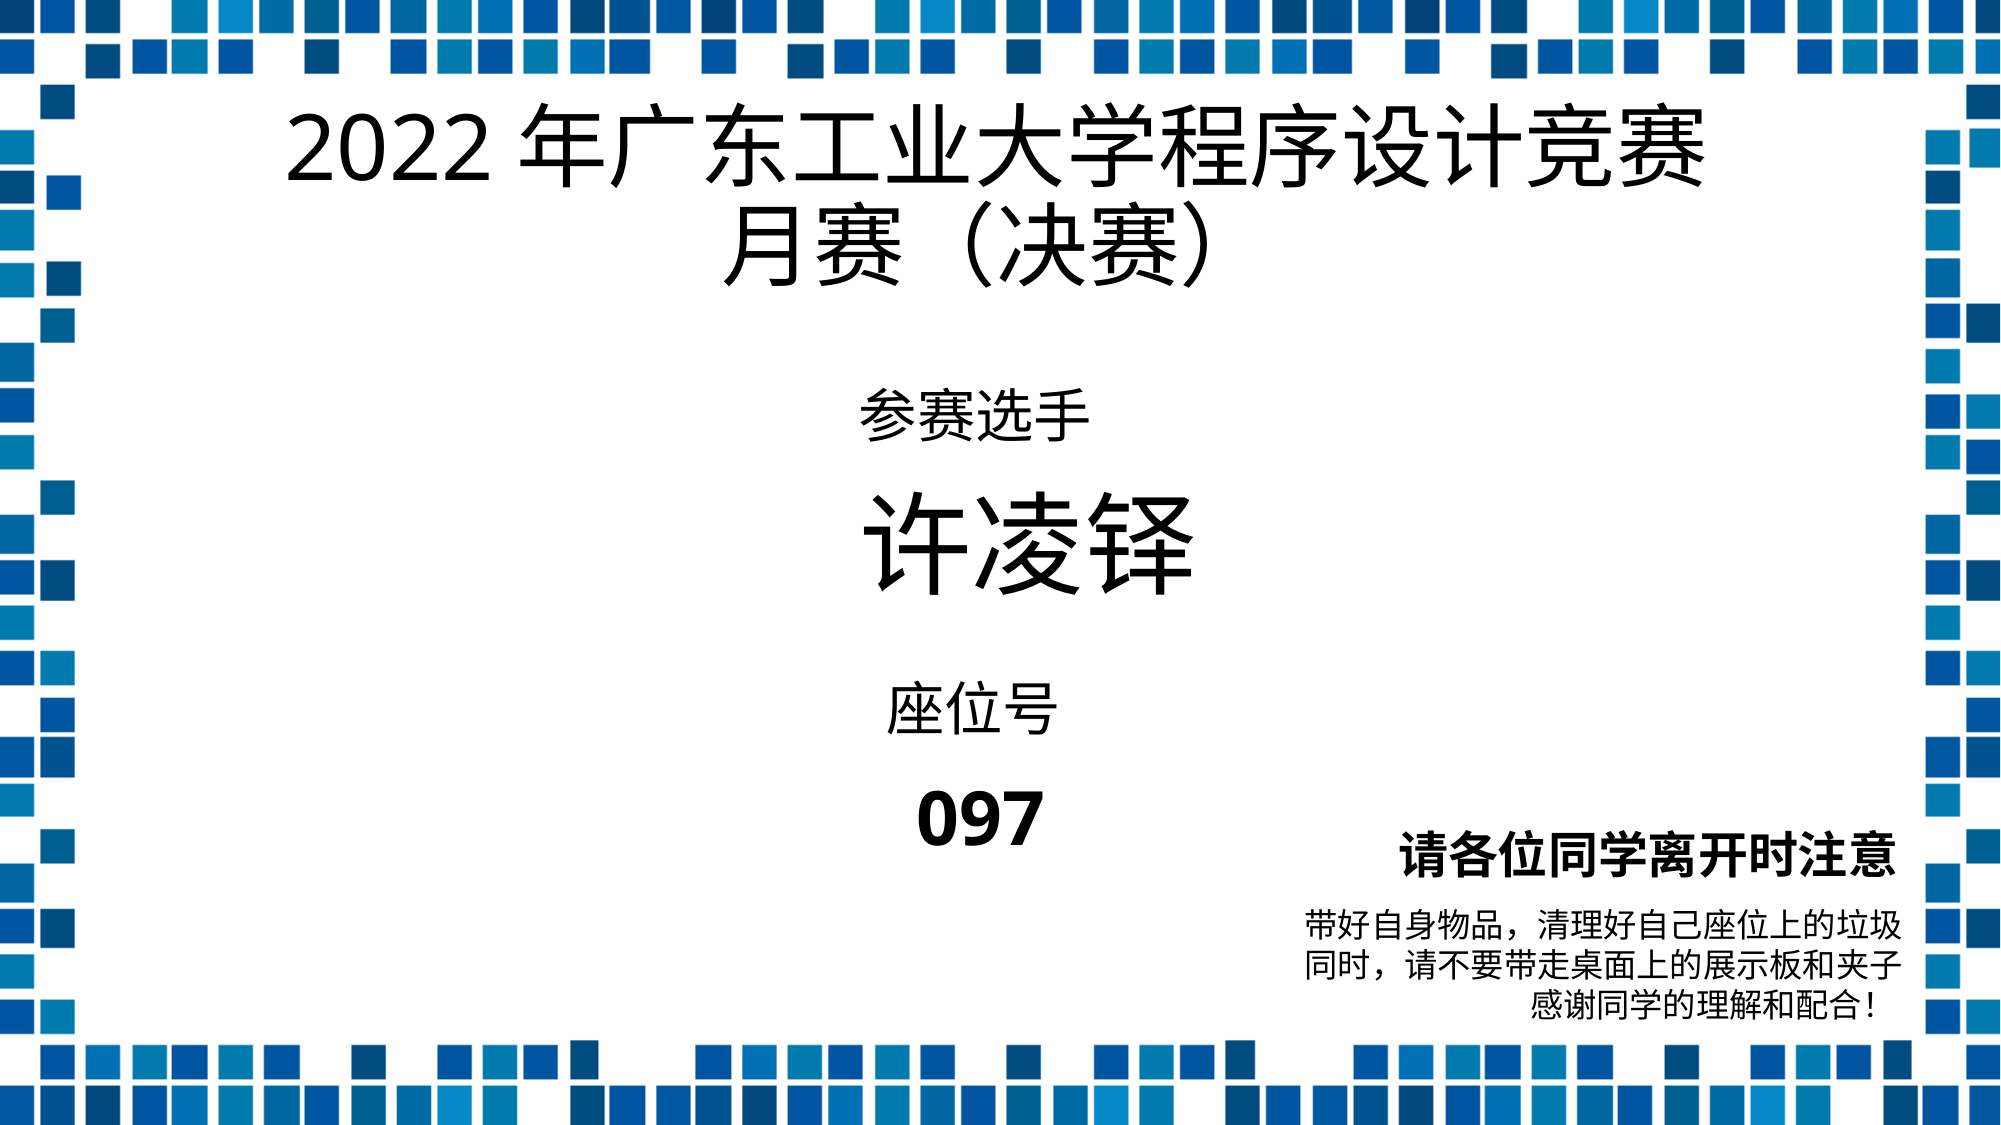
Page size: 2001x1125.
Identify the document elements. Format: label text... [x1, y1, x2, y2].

text_box 参赛选手 [844, 371, 1262, 457]
text_box 许凌铎 [844, 467, 1431, 617]
text_box 请各位同学离开时注意 [1383, 816, 1914, 891]
text_box 097 [901, 763, 1061, 869]
picture [0, 0, 2001, 1125]
text_box 带好自身物品，清理好自己座位上的垃圾 同时，请不要带走桌面上的展示板和夹子 感谢同学的理解和配合！ [1289, 896, 2000, 1032]
title 2022年广东工业大学程序设计竞赛月赛（决赛） [246, 65, 1747, 458]
text_box 座位号 [871, 664, 1207, 750]
